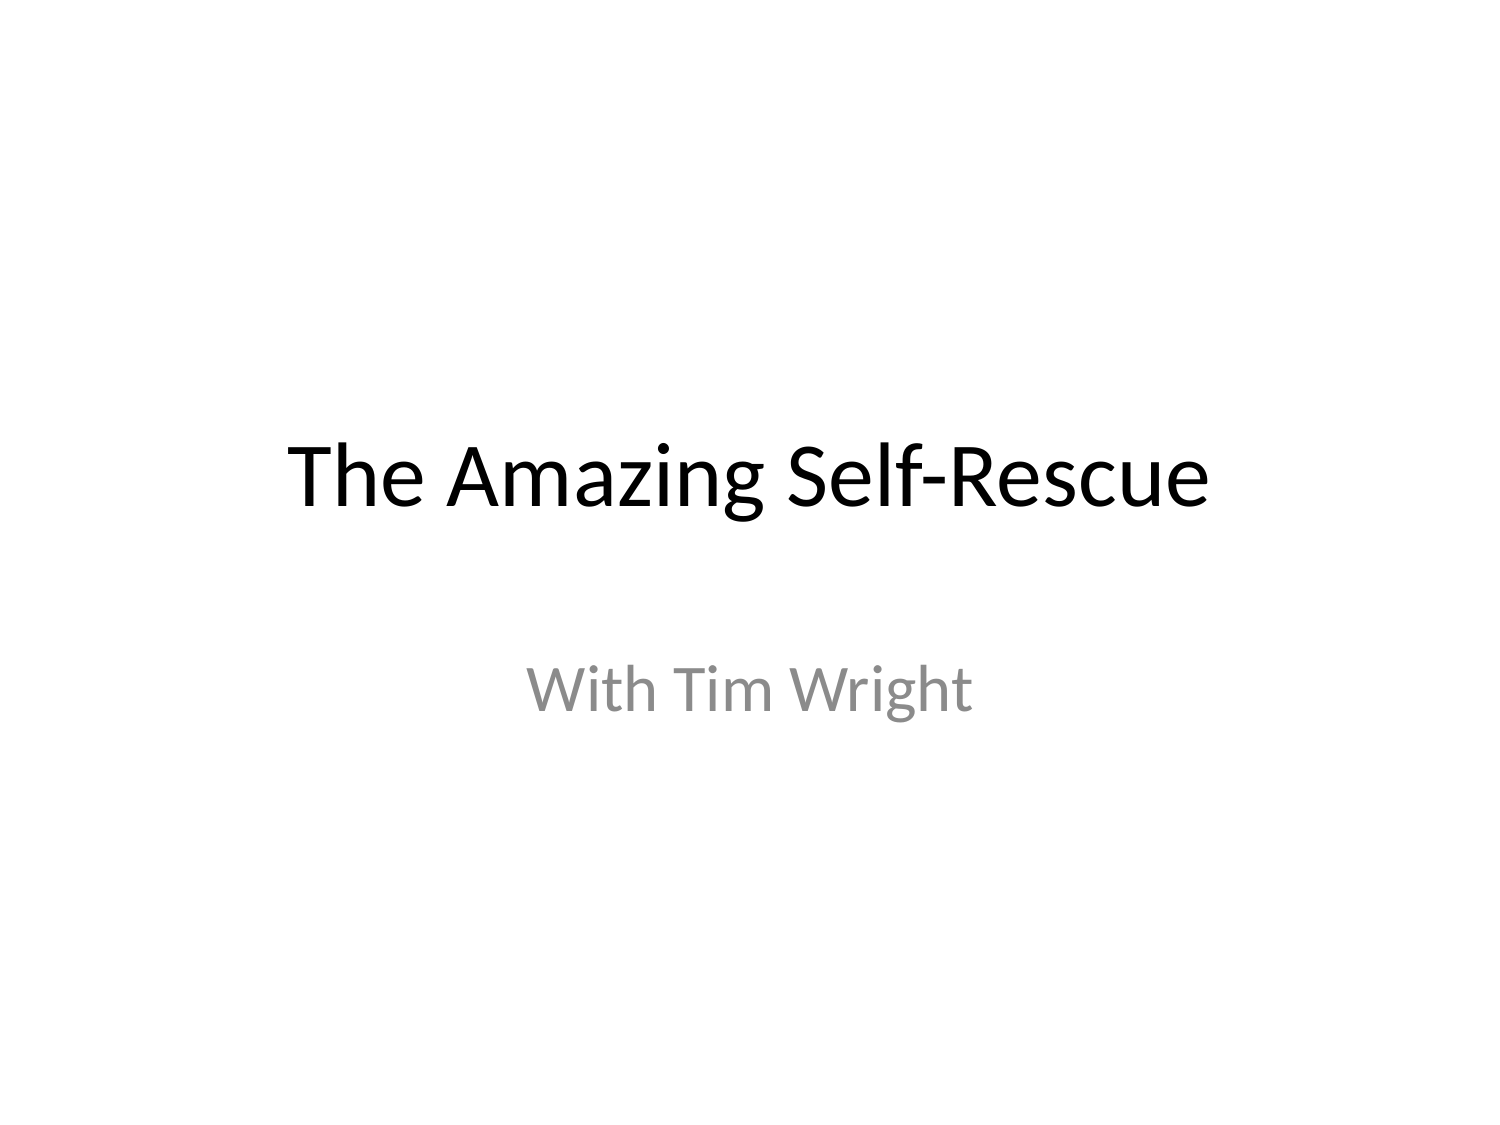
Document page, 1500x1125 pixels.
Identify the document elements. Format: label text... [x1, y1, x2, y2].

subtitle With Tim Wright [225, 637, 1275, 925]
title The Amazing Self-Rescue [112, 349, 1388, 591]
